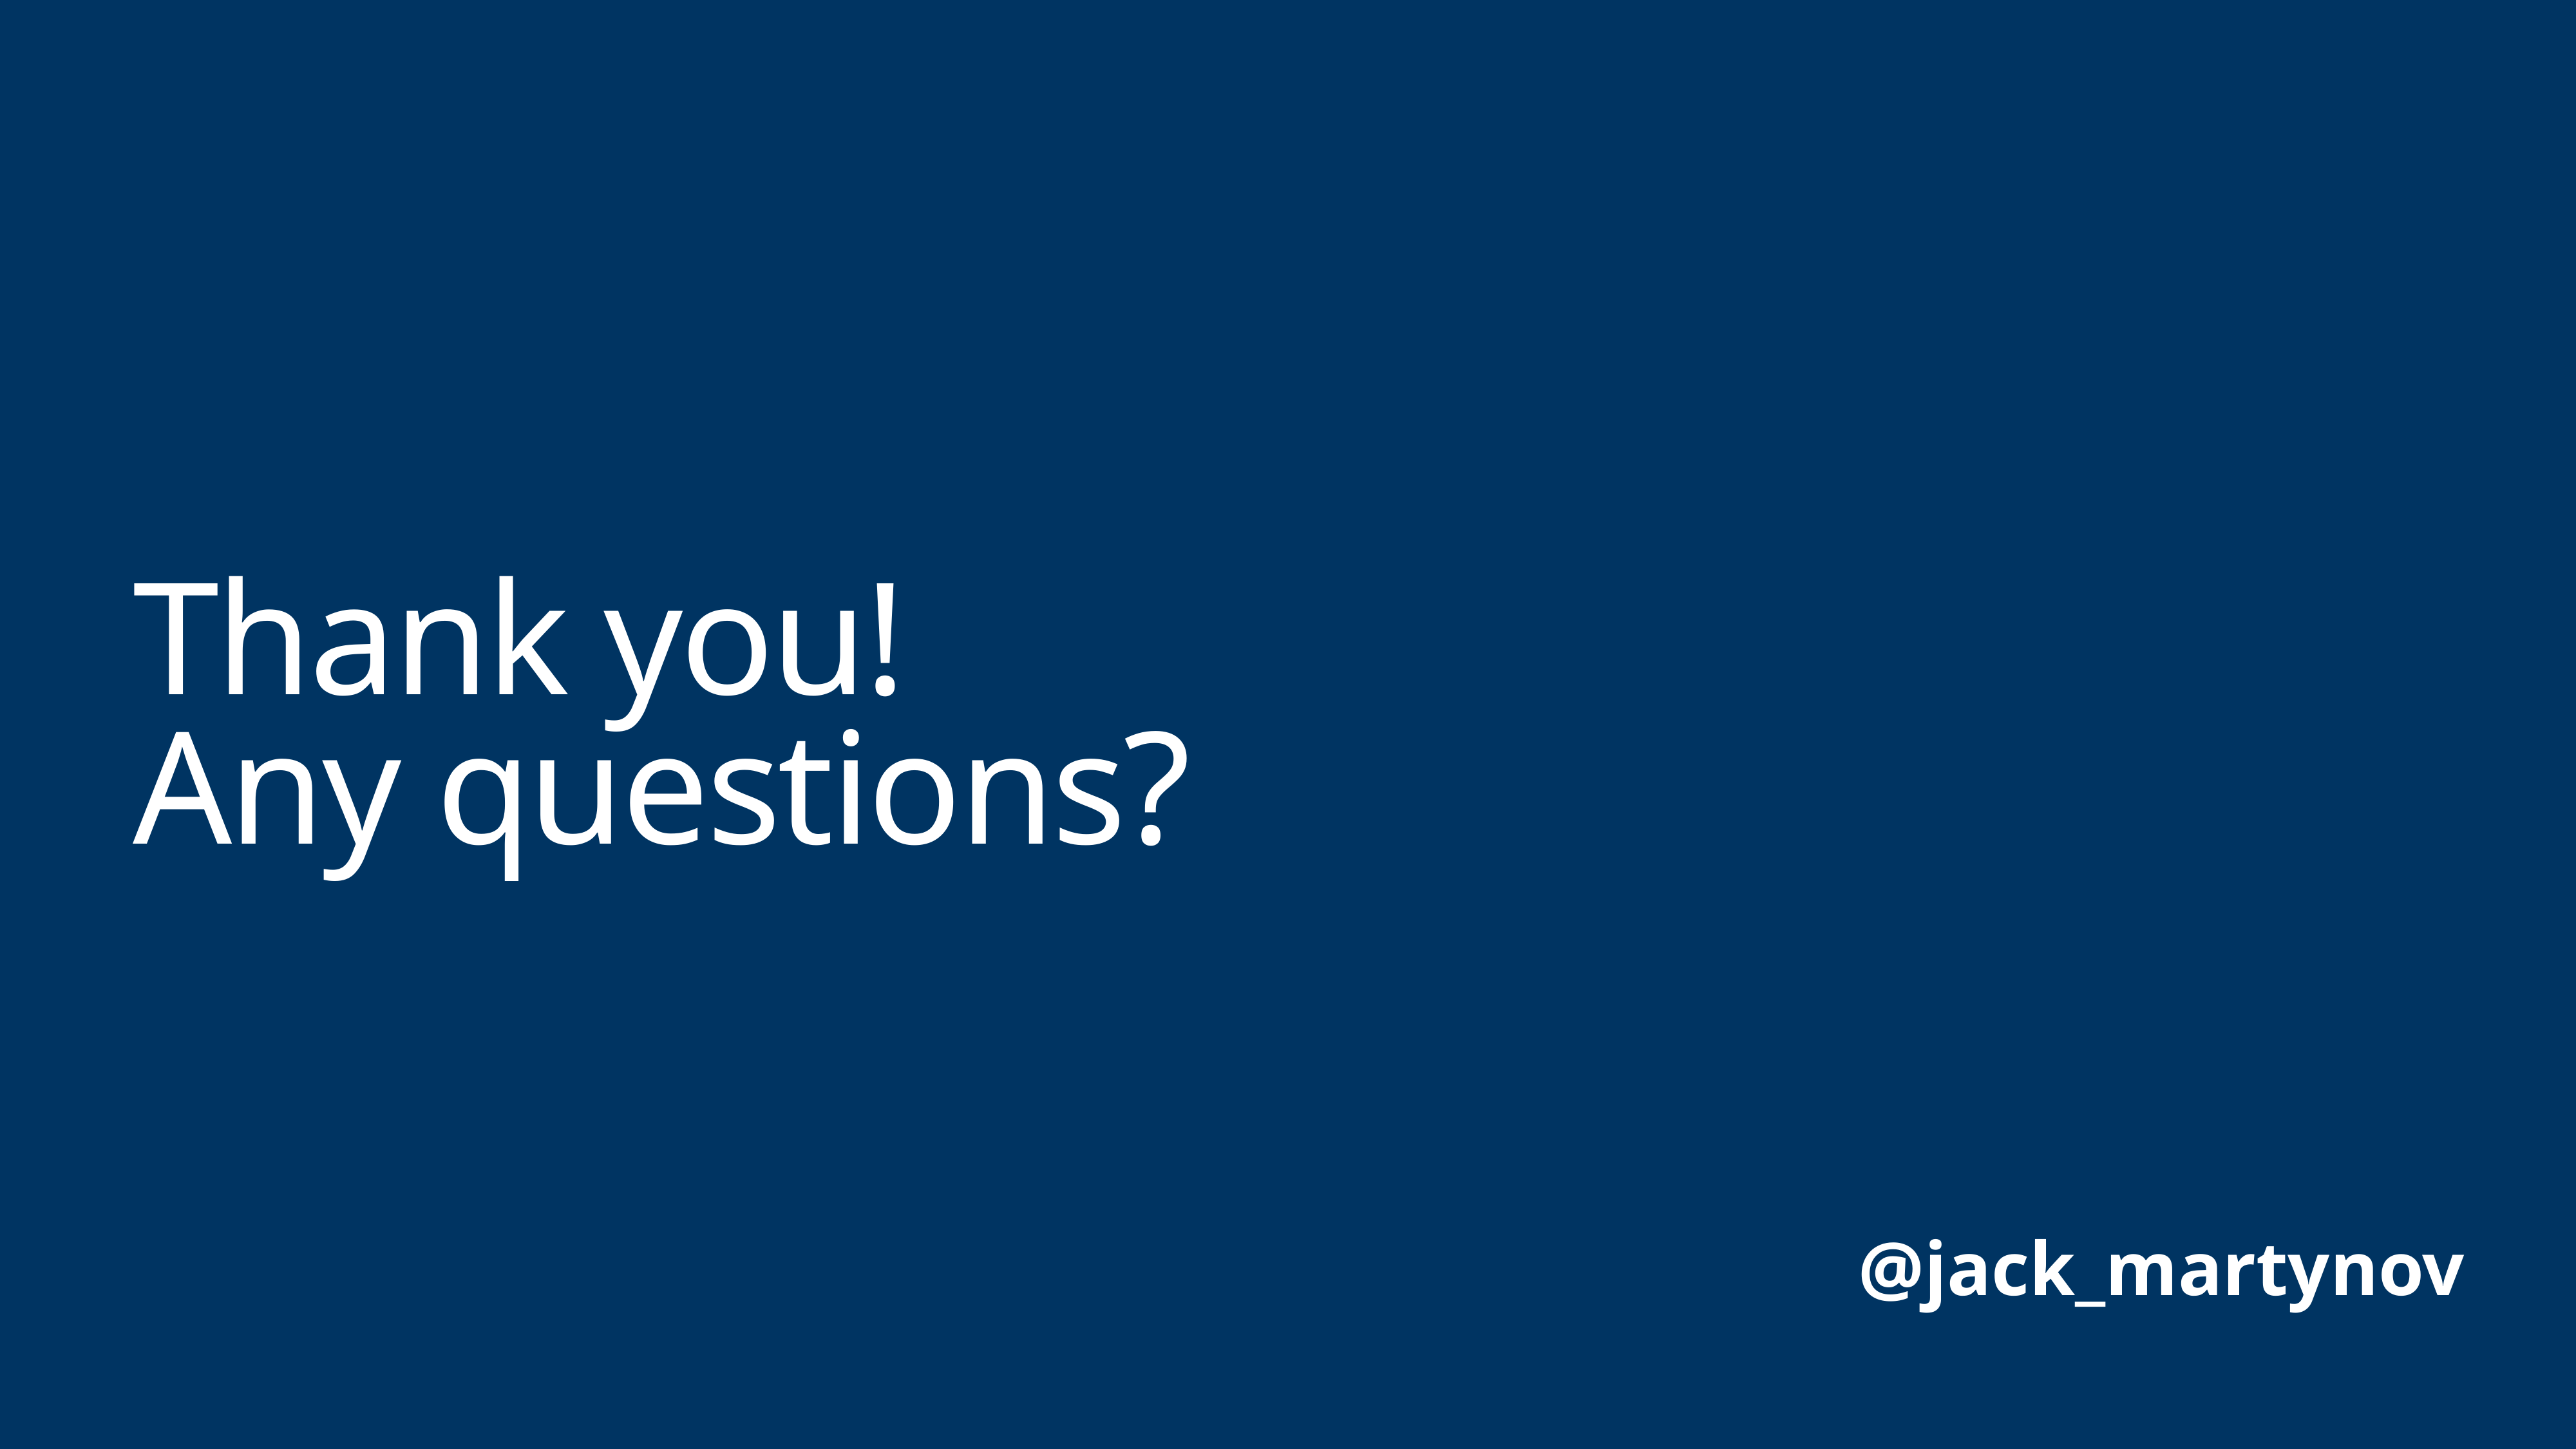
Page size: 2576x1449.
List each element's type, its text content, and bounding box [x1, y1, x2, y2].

text_box @jack_martynov [1853, 1216, 2470, 1316]
title Thank you! Any questions? [127, 478, 2449, 971]
